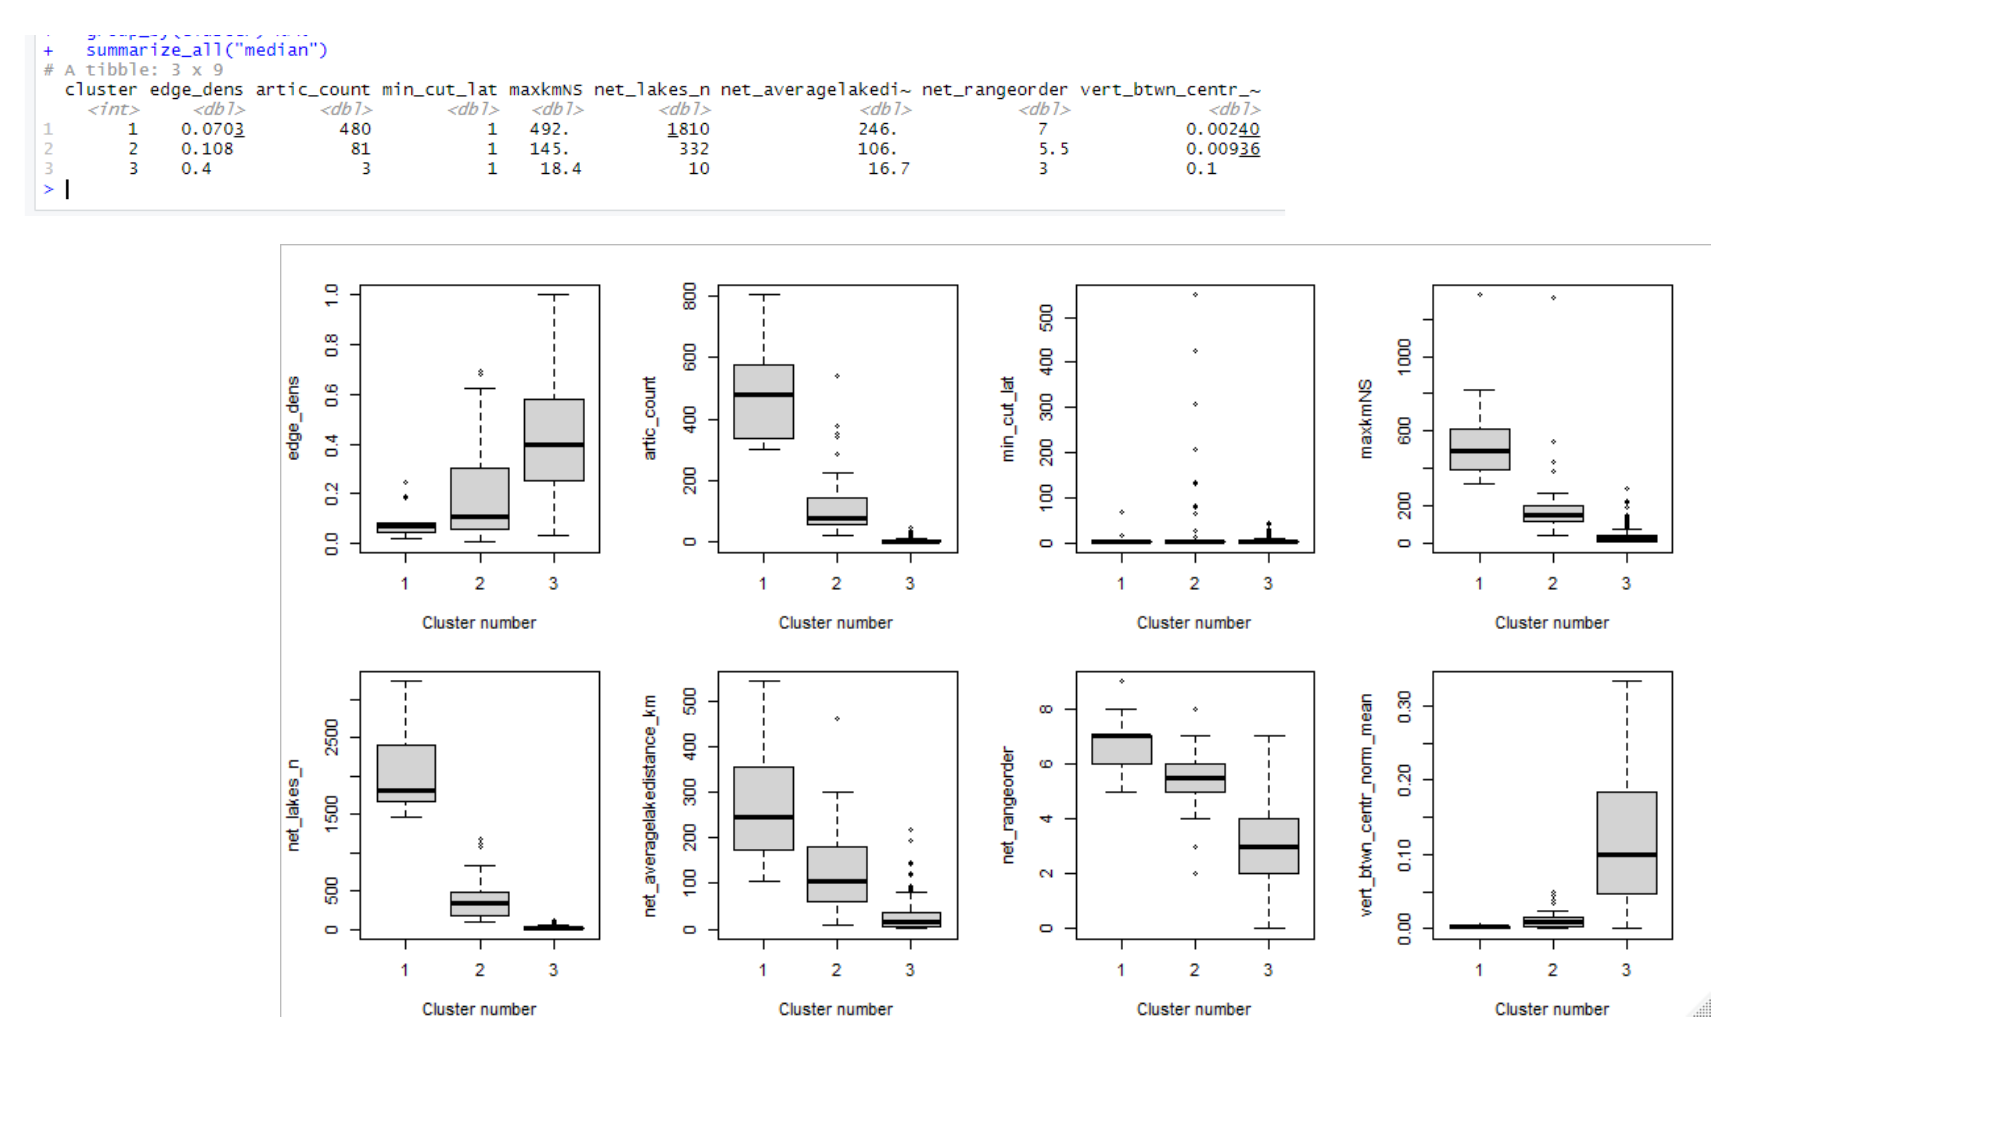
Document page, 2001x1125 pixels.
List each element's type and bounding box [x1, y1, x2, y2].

picture [280, 244, 1711, 1017]
picture [24, 35, 1286, 216]
